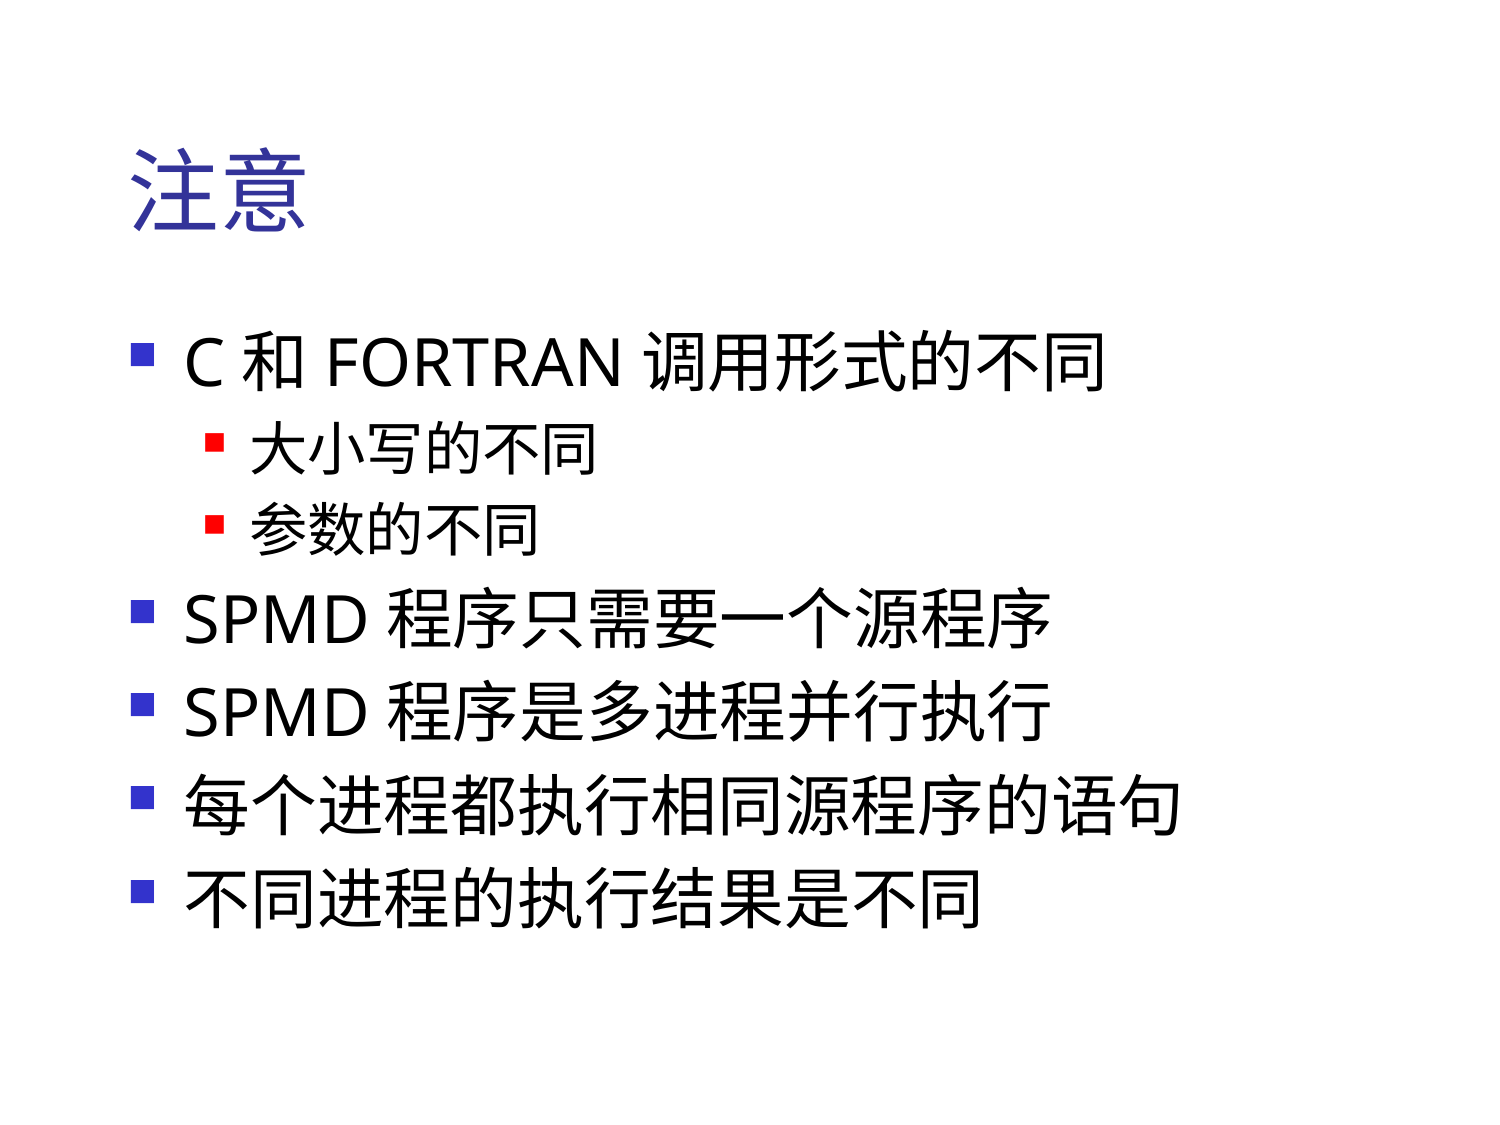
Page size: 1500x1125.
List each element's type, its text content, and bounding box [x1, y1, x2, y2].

list C和FORTRAN调用形式的不同 大小写的不同 参数的不同 SPMD程序只需要一个源程序 SPMD程序是多进程并行执行 每个进程都执行相同源程序的语句 不同进程的执行结果是不同 [112, 312, 1350, 1000]
title 注意 [112, 99, 1391, 252]
